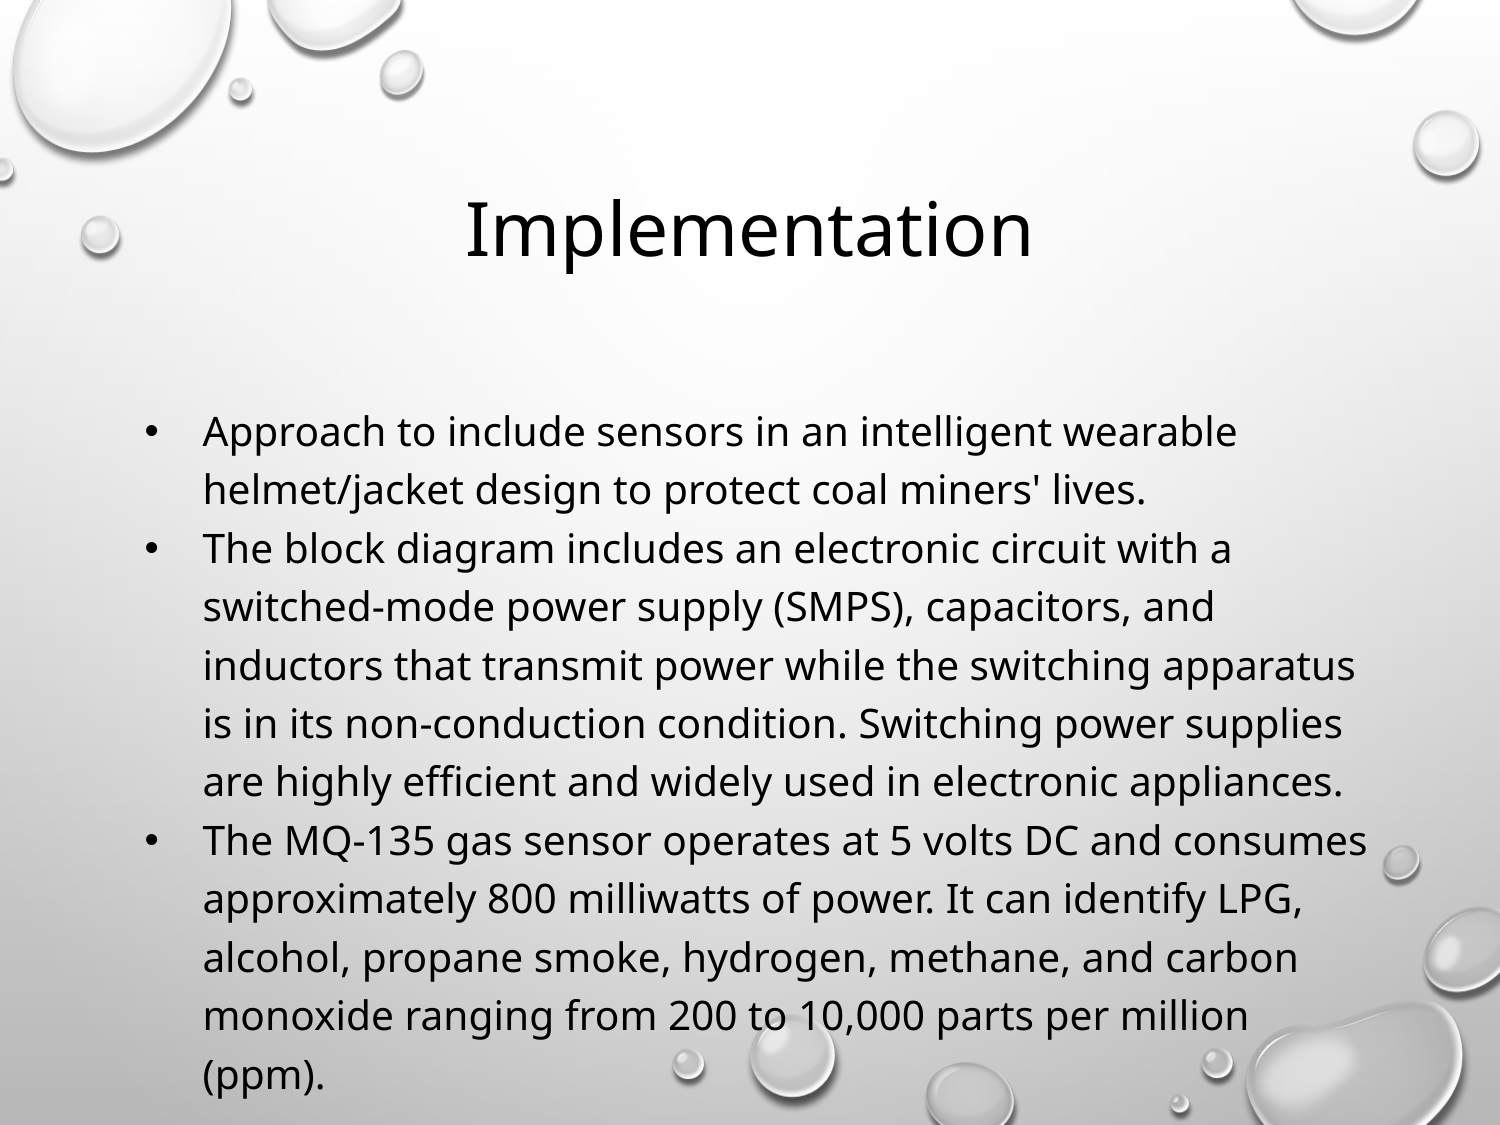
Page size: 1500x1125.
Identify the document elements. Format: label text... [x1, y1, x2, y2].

title Implementation [112, 101, 1388, 364]
list Approach to include sensors in an intelligent wearable helmet/jacket design to protect coal miners' lives. The block diagram includes an electronic circuit with a switched-mode power supply (SMPS), capacitors, and inductors that transmit power while the switching apparatus is in its non-conduction condition. Switching power supplies are highly efficient and widely used in electronic appliances. The MQ-135 gas sensor operates at 5 volts DC and consumes approximately 800 milliwatts of power. It can identify LPG, alcohol, propane smoke, hydrogen, methane, and carbon monoxide ranging from 200 to 10,000 parts per million (ppm). [112, 388, 1388, 1106]
picture [0, 0, 1500, 1125]
